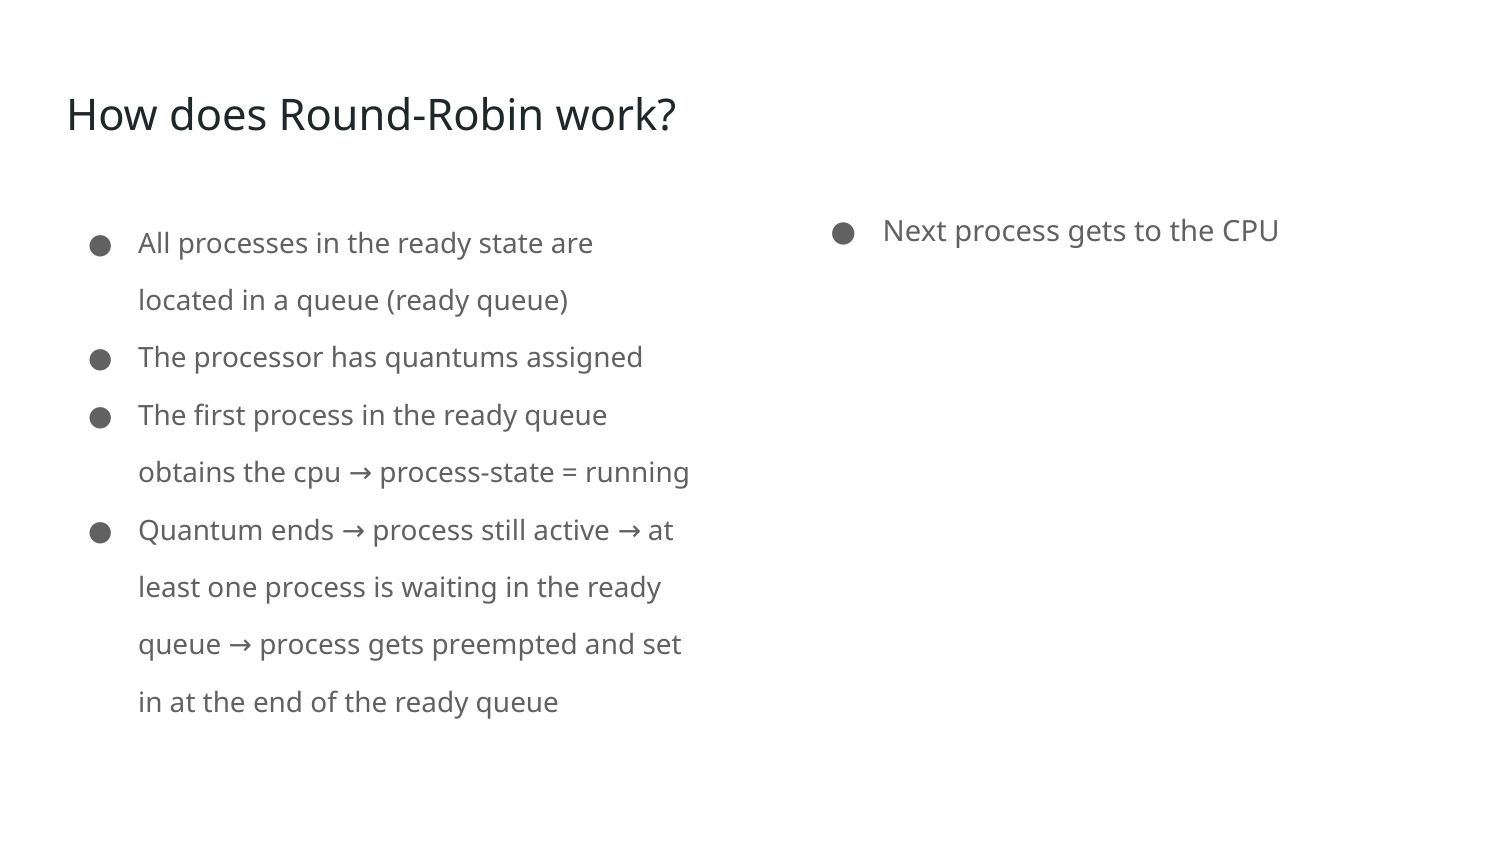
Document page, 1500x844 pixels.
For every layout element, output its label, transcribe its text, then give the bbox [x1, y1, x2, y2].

list Next process gets to the CPU [792, 189, 1449, 750]
list All processes in the ready state are located in a queue (ready queue) The processor has quantums assigned The first process in the ready queue obtains the cpu → process-state = running Quantum ends → process still active → at least one process is waiting in the ready queue → process gets preempted and set in at the end of the ready queue [51, 189, 708, 750]
title How does Round-Robin work? [51, 68, 708, 160]
